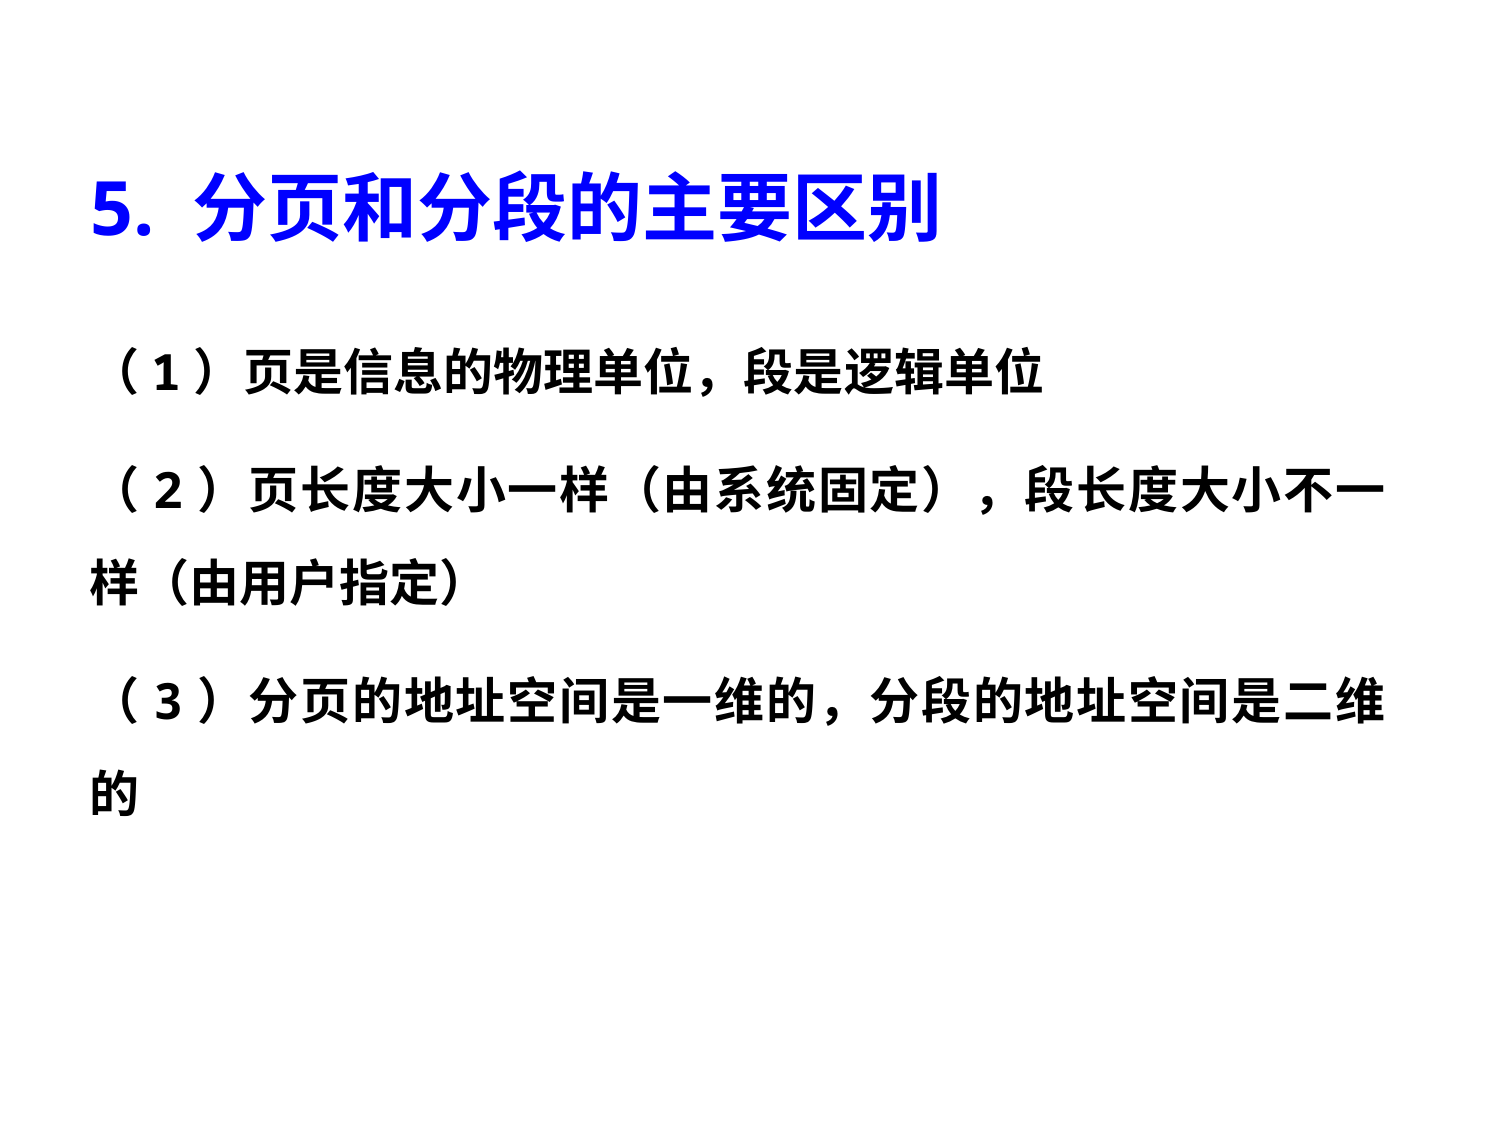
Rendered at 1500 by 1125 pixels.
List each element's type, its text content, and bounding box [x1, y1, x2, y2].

text_box （1）页是信息的物理单位，段是逻辑单位 （2）页长度大小一样（由系统固定），段长度大小不一样（由用户指定） （3）分页的地址空间是一维的，分段的地址空间是二维的 [75, 299, 1400, 830]
text_box 5. 分页和分段的主要区别 [76, 153, 958, 258]
